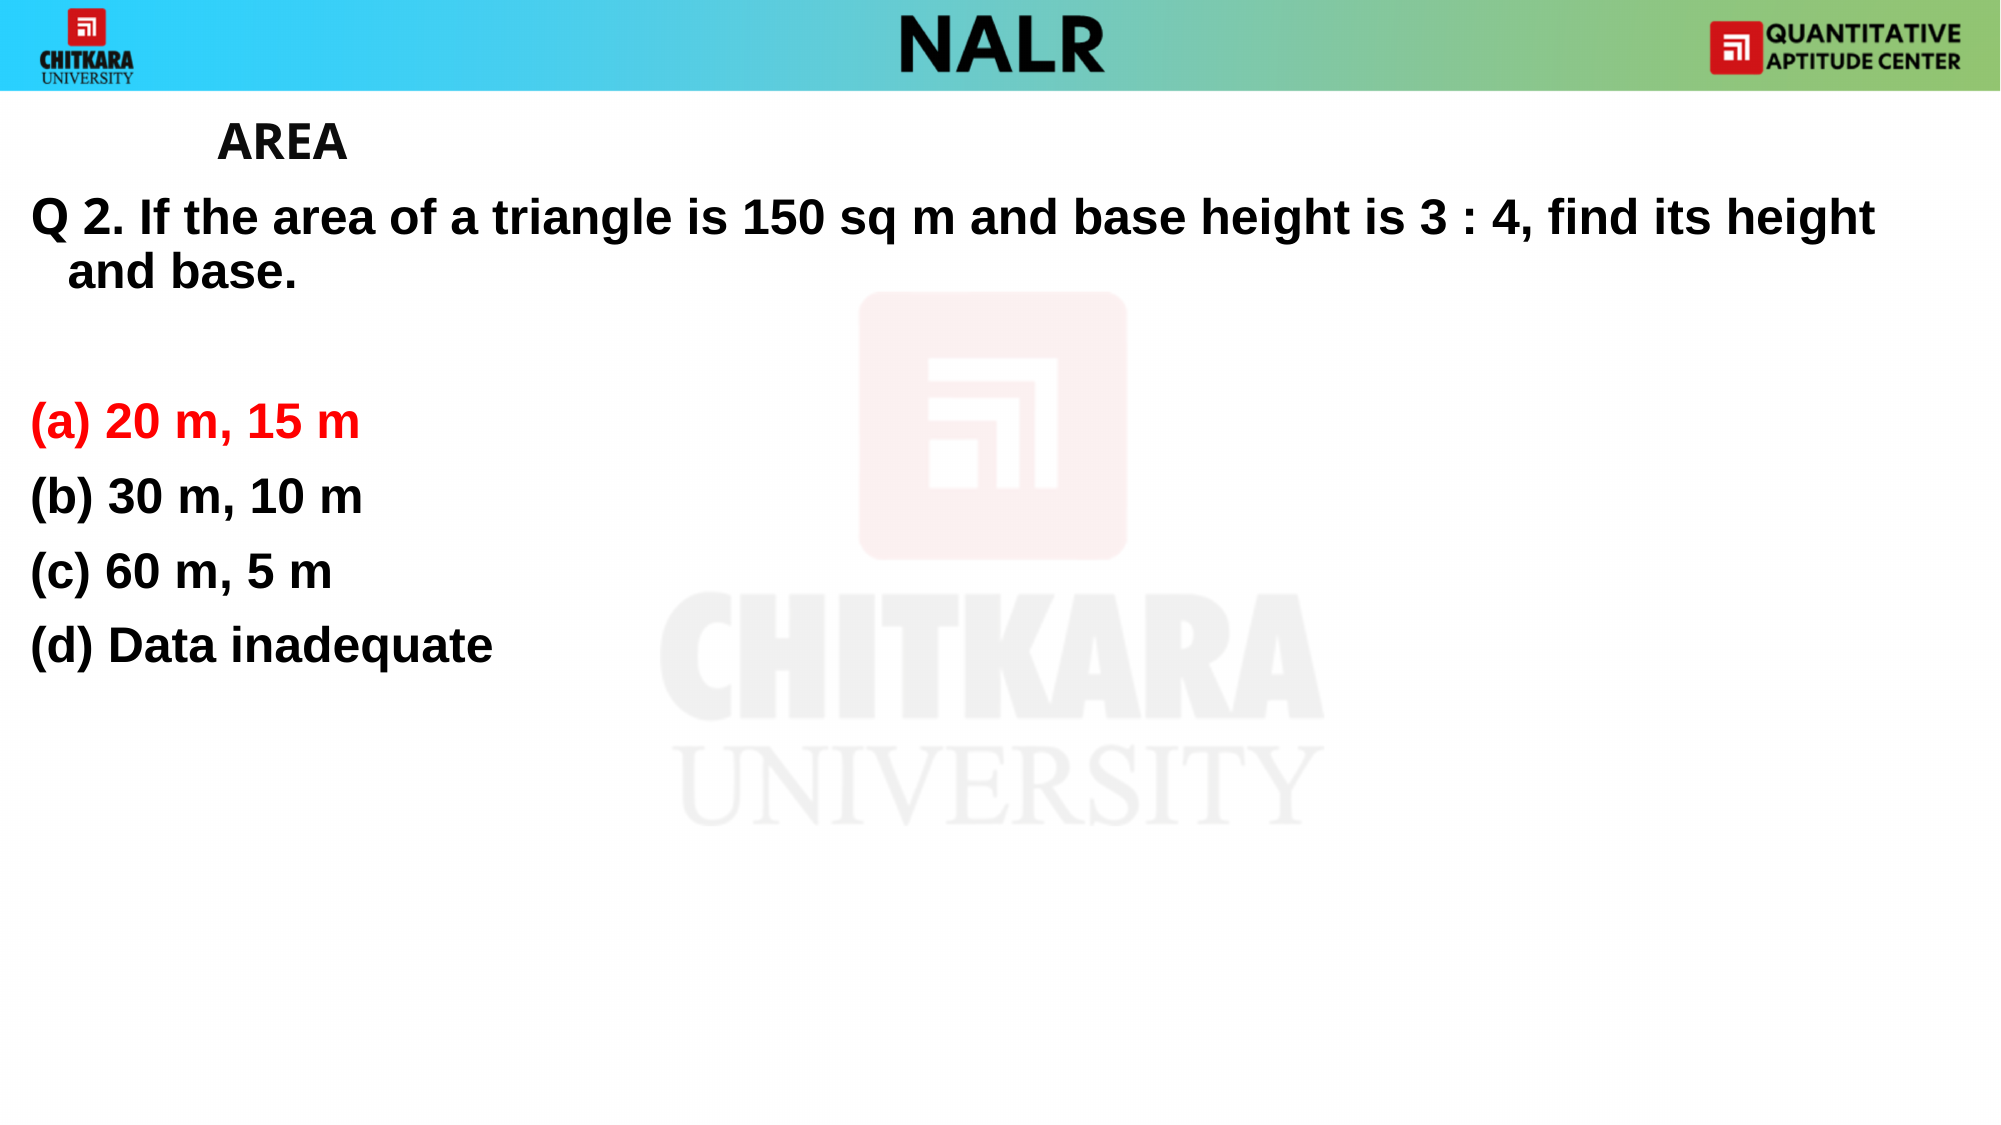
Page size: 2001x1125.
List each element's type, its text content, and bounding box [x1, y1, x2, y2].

picture [0, 0, 2001, 1125]
title [41, 31, 1959, 142]
list AREA Q 2. If the area of a triangle is 150 sq m and base height is 3 : 4, find its height and base. (a) 20 m, 15 m (b) 30 m, 10 m (c) 60 m, 5 m (d) Data inadequate [15, 109, 1940, 987]
